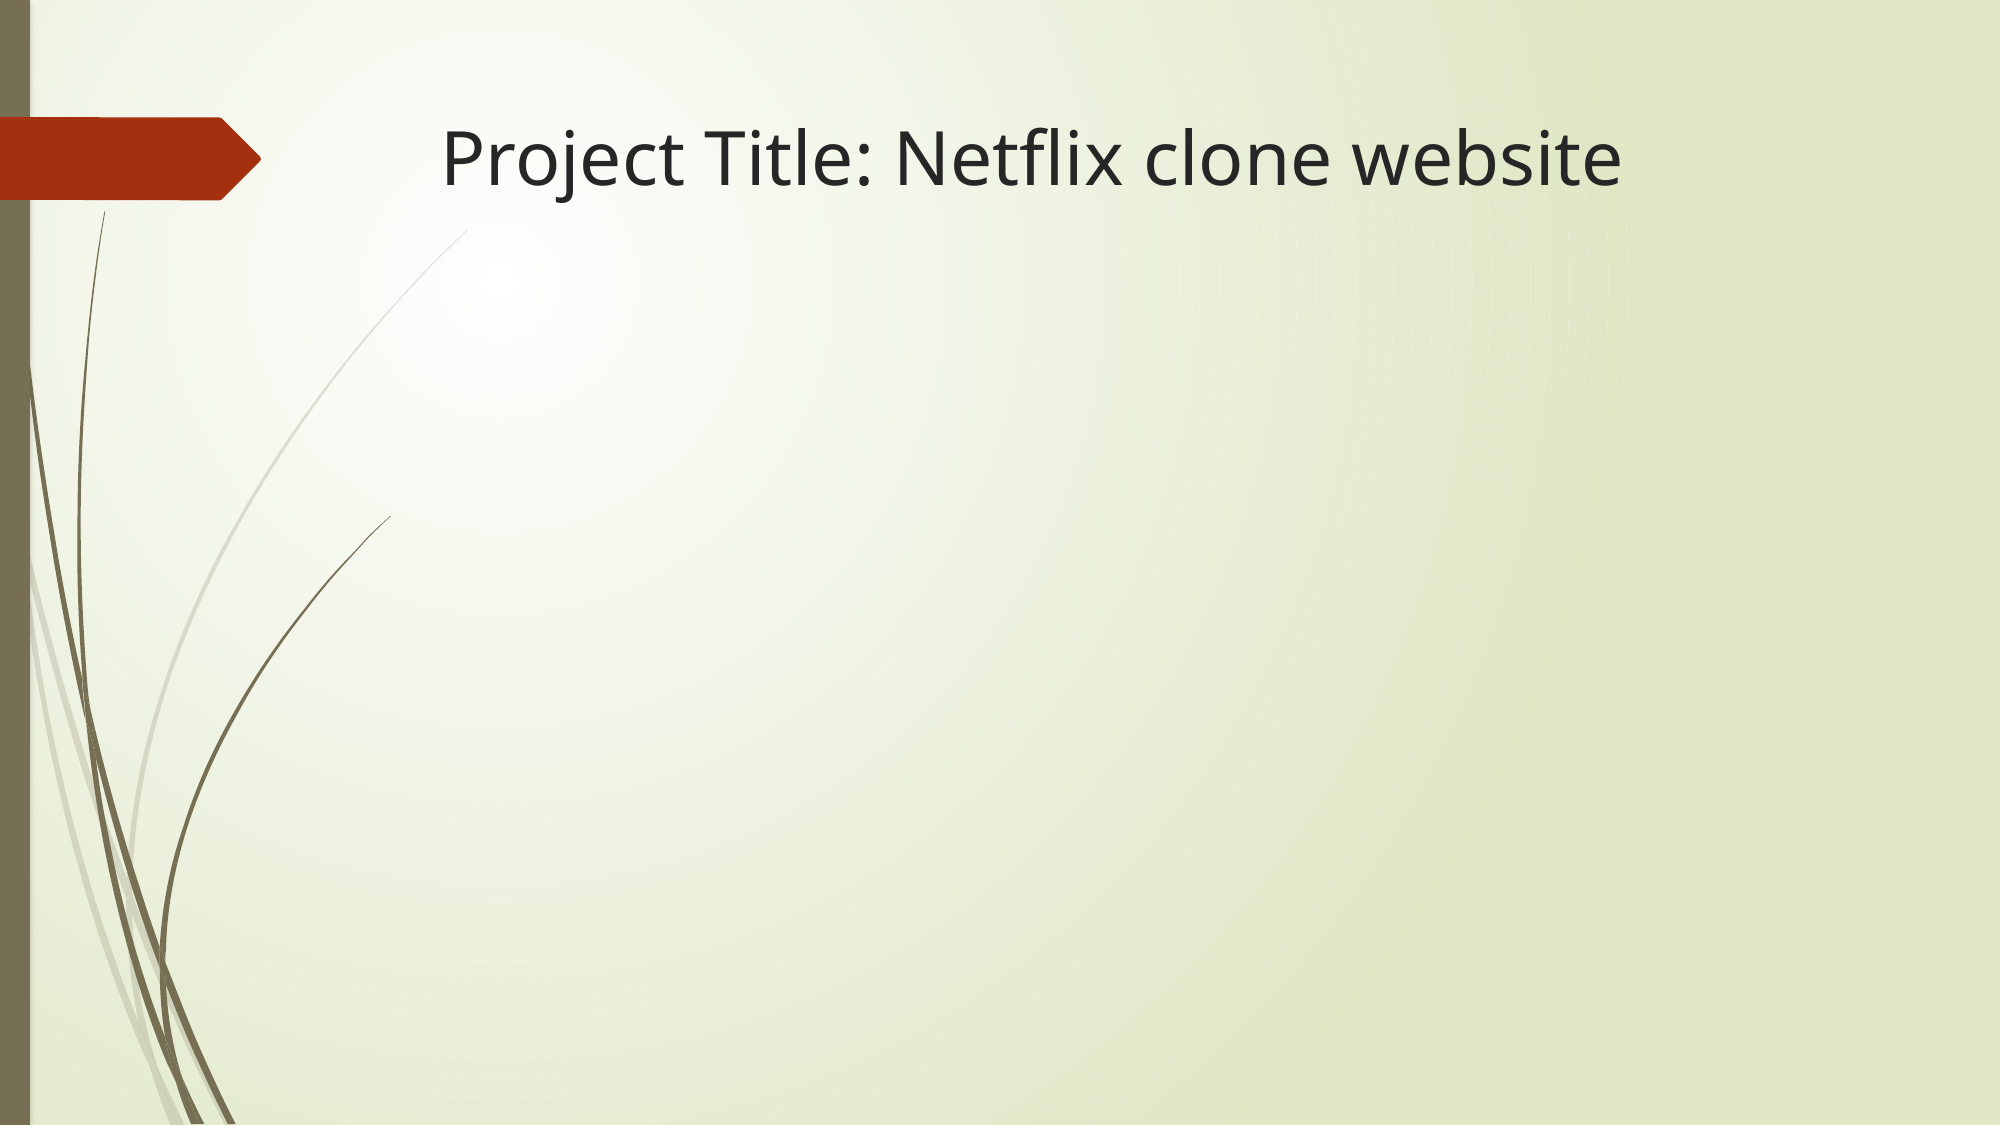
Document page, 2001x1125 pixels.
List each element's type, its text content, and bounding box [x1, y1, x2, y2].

title Project Title: Netflix clone website [425, 102, 1888, 313]
